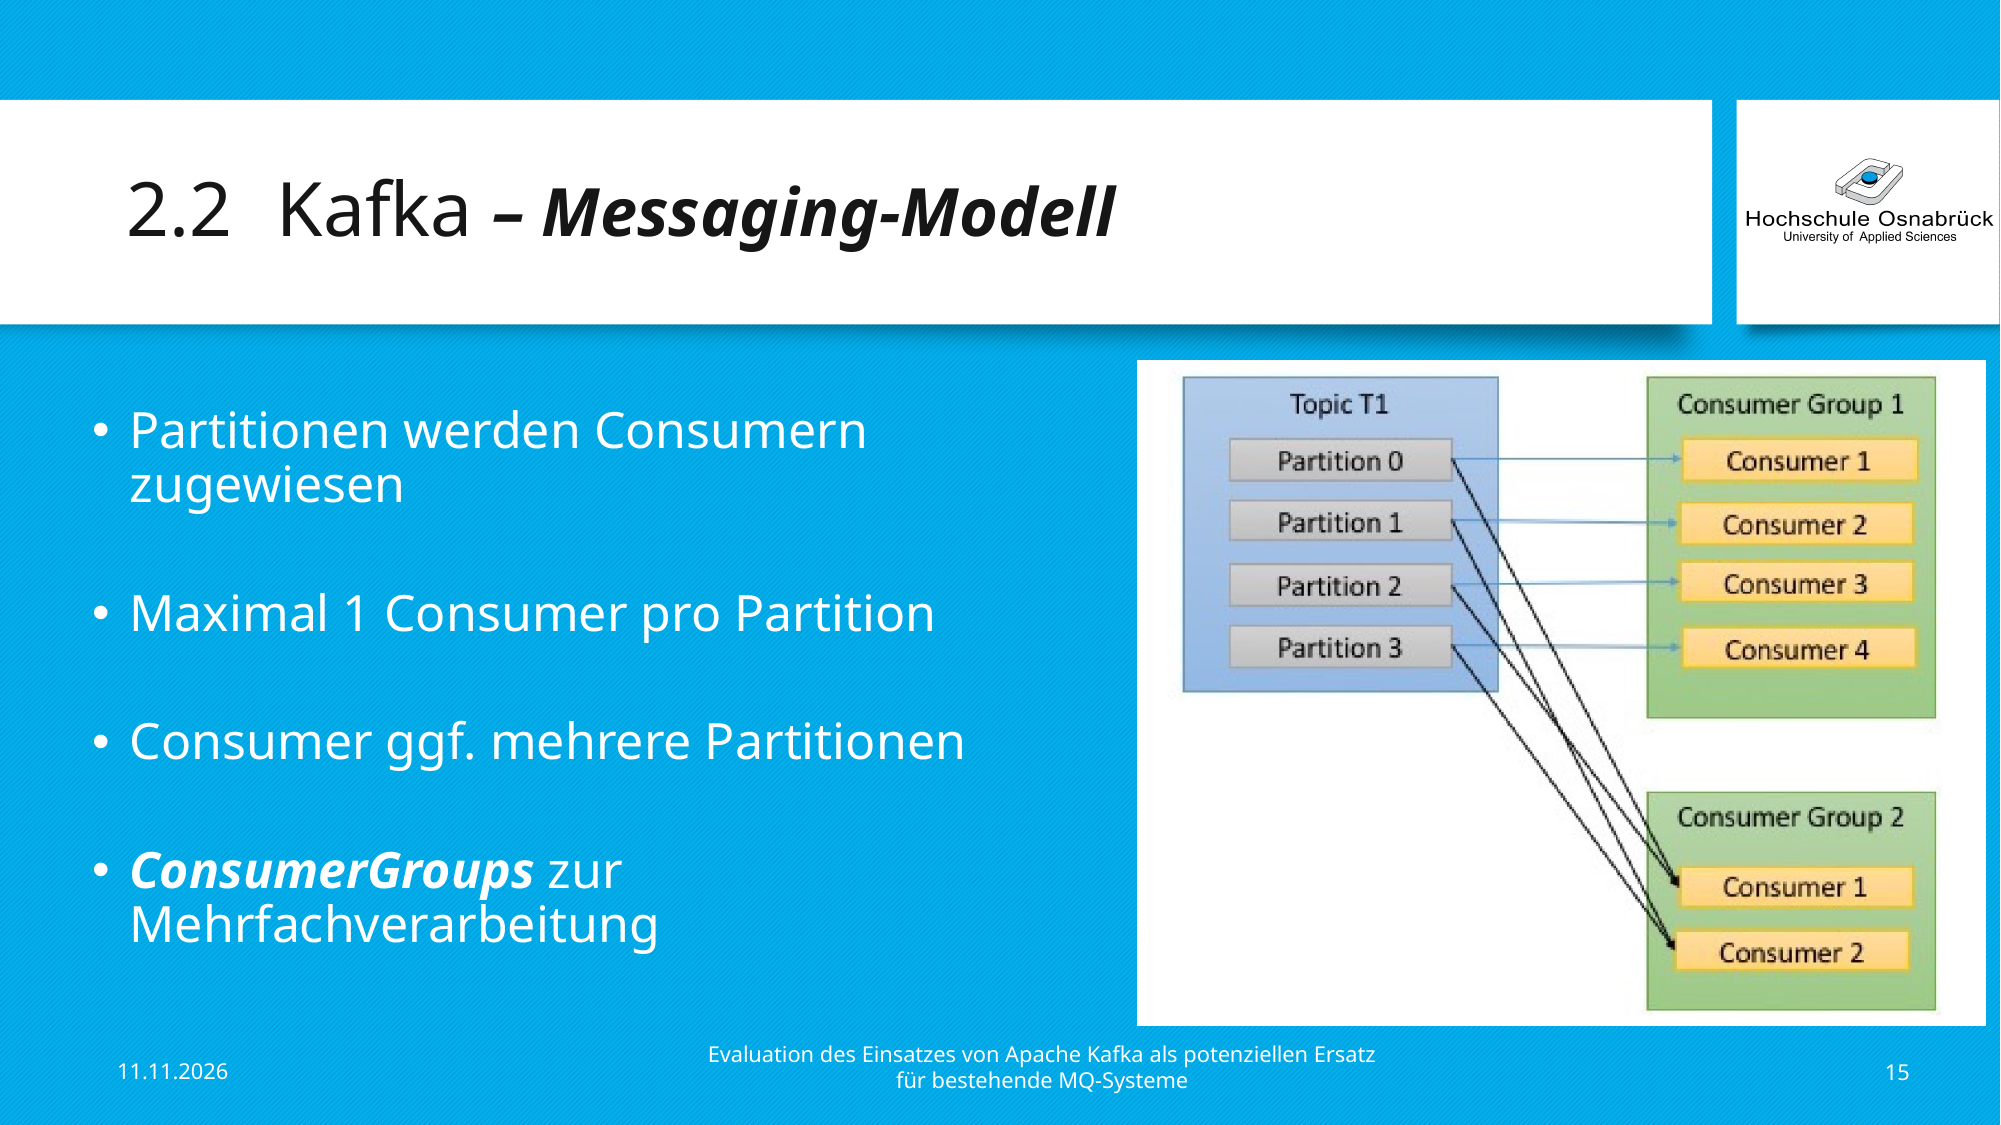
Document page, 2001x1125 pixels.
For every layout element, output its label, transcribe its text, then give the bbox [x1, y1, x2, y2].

slide_number 15 [1870, 1048, 1957, 1099]
title 2.2 Kafka – Messaging-Modell [111, 123, 1689, 301]
text_box Partitionen werden Consumern zugewiesen Maximal 1 Consumer pro Partition Consumer ggf. mehrere Partitionen ConsumerGroups zur Mehrfachverarbeitung [2, 397, 1137, 989]
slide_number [75, 1042, 244, 1103]
picture [1138, 361, 1985, 1025]
footer Evaluation des Einsatzes von Apache Kafka als potenziellen Ersatz für bestehende MQ-Systeme [687, 1036, 1398, 1097]
picture [1744, 156, 1996, 246]
